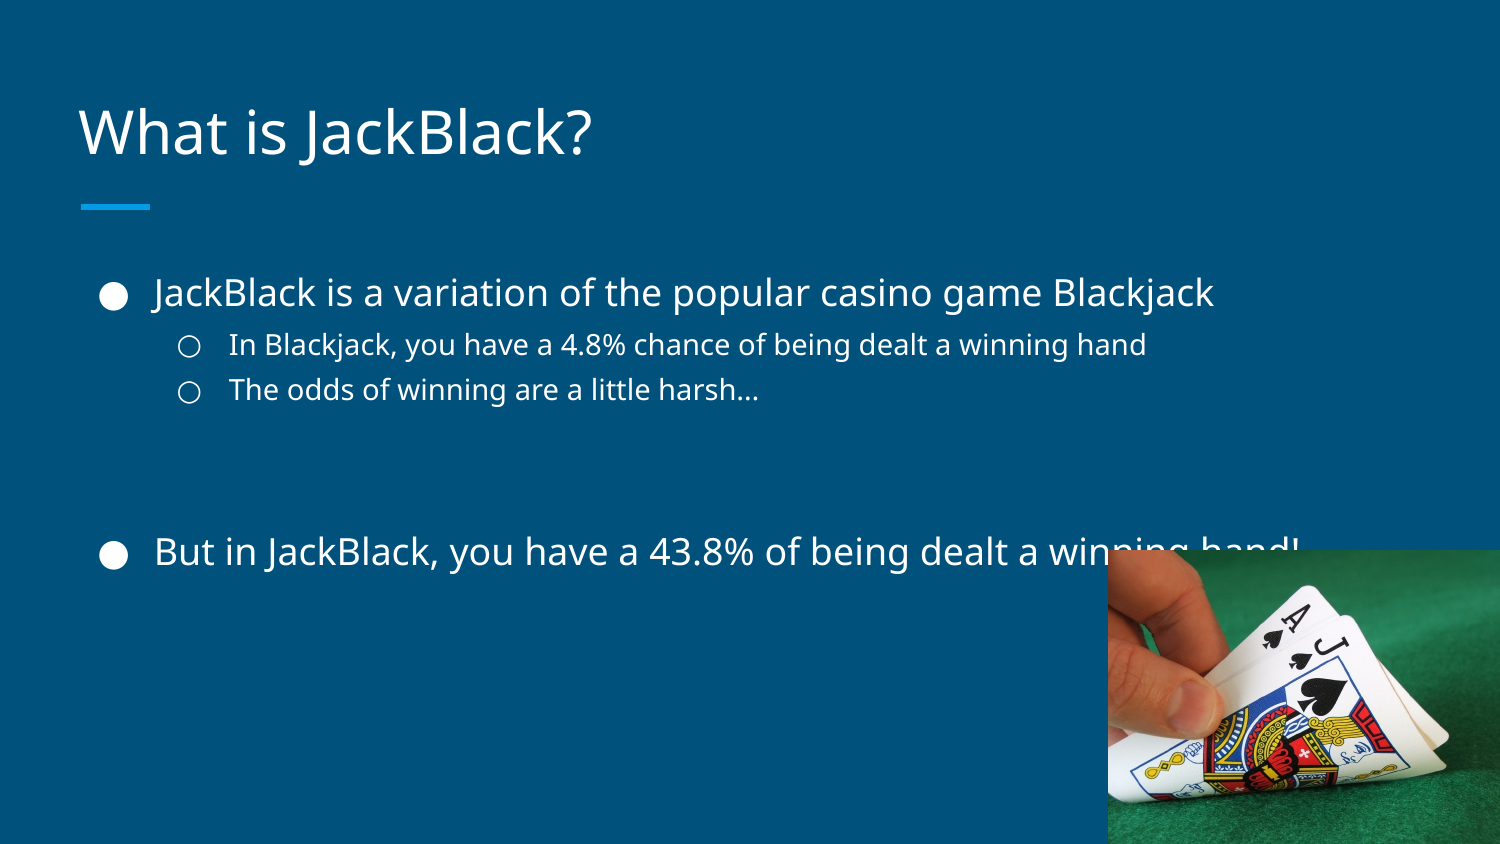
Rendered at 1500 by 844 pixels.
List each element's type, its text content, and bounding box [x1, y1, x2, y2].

title What is JackBlack? [63, 75, 1437, 188]
list JackBlack is a variation of the popular casino game Blackjack In Blackjack, you have a 4.8% chance of being dealt a winning hand The odds of winning are a little harsh… But in JackBlack, you have a 43.8% of being dealt a winning hand! [63, 244, 1437, 750]
picture [1107, 550, 1500, 844]
